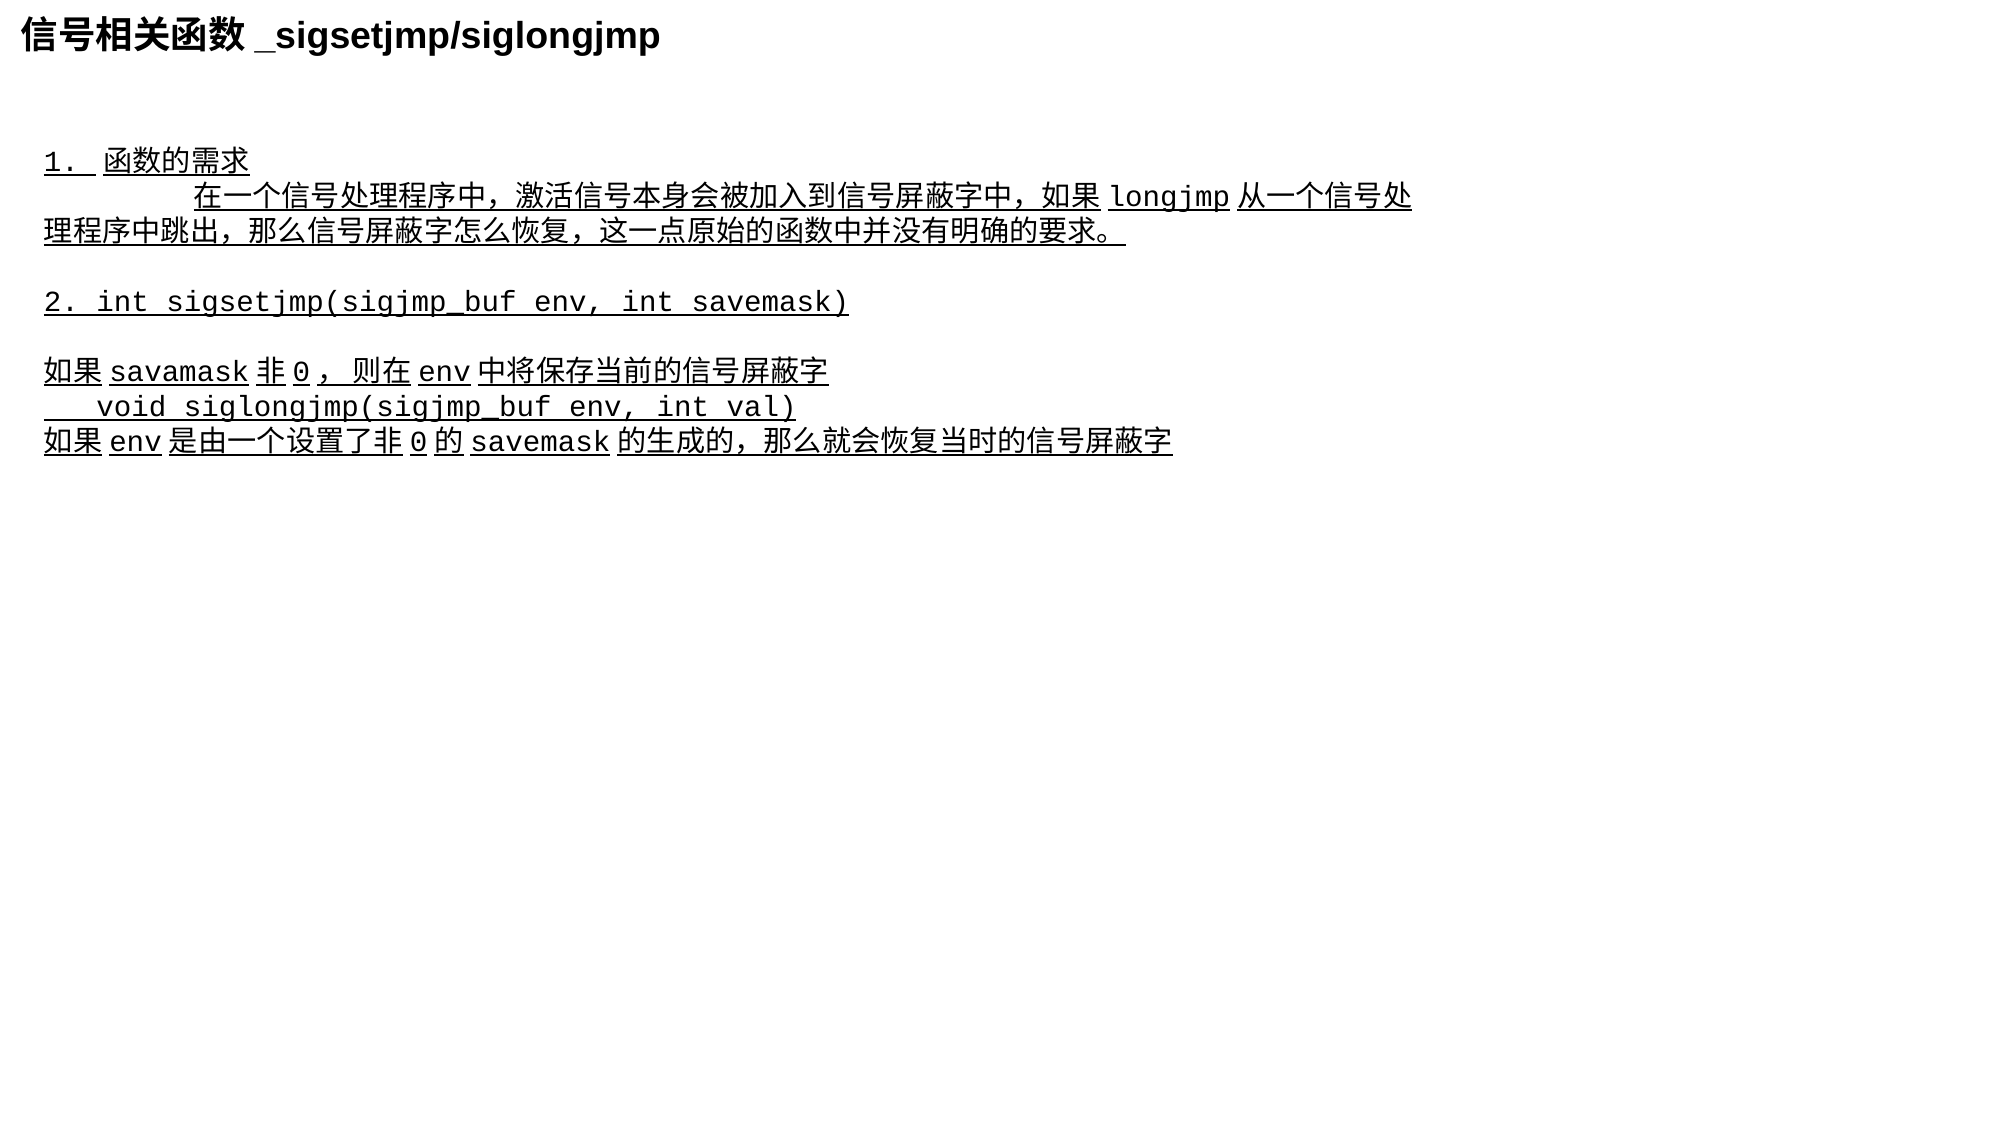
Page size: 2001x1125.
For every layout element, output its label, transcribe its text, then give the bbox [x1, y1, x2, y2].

text_box 信号相关函数_sigsetjmp/siglongjmp [5, 4, 997, 64]
text_box 1. 函数的需求 在一个信号处理程序中，激活信号本身会被加入到信号屏蔽字中，如果longjmp从一个信号处理程序中跳出，那么信号屏蔽字怎么恢复，这一点原始的函数中并没有明确的要求。 2. int sigsetjmp(sigjmp_buf env, int savemask) 如果savamask非0， 则在env中将保存当前的信号屏蔽字 void siglongjmp(sigjmp_buf env, int val) 如果env是由一个设置了非0的savemask的生成的，那么就会恢复当时的信号屏蔽字 [29, 135, 1429, 500]
